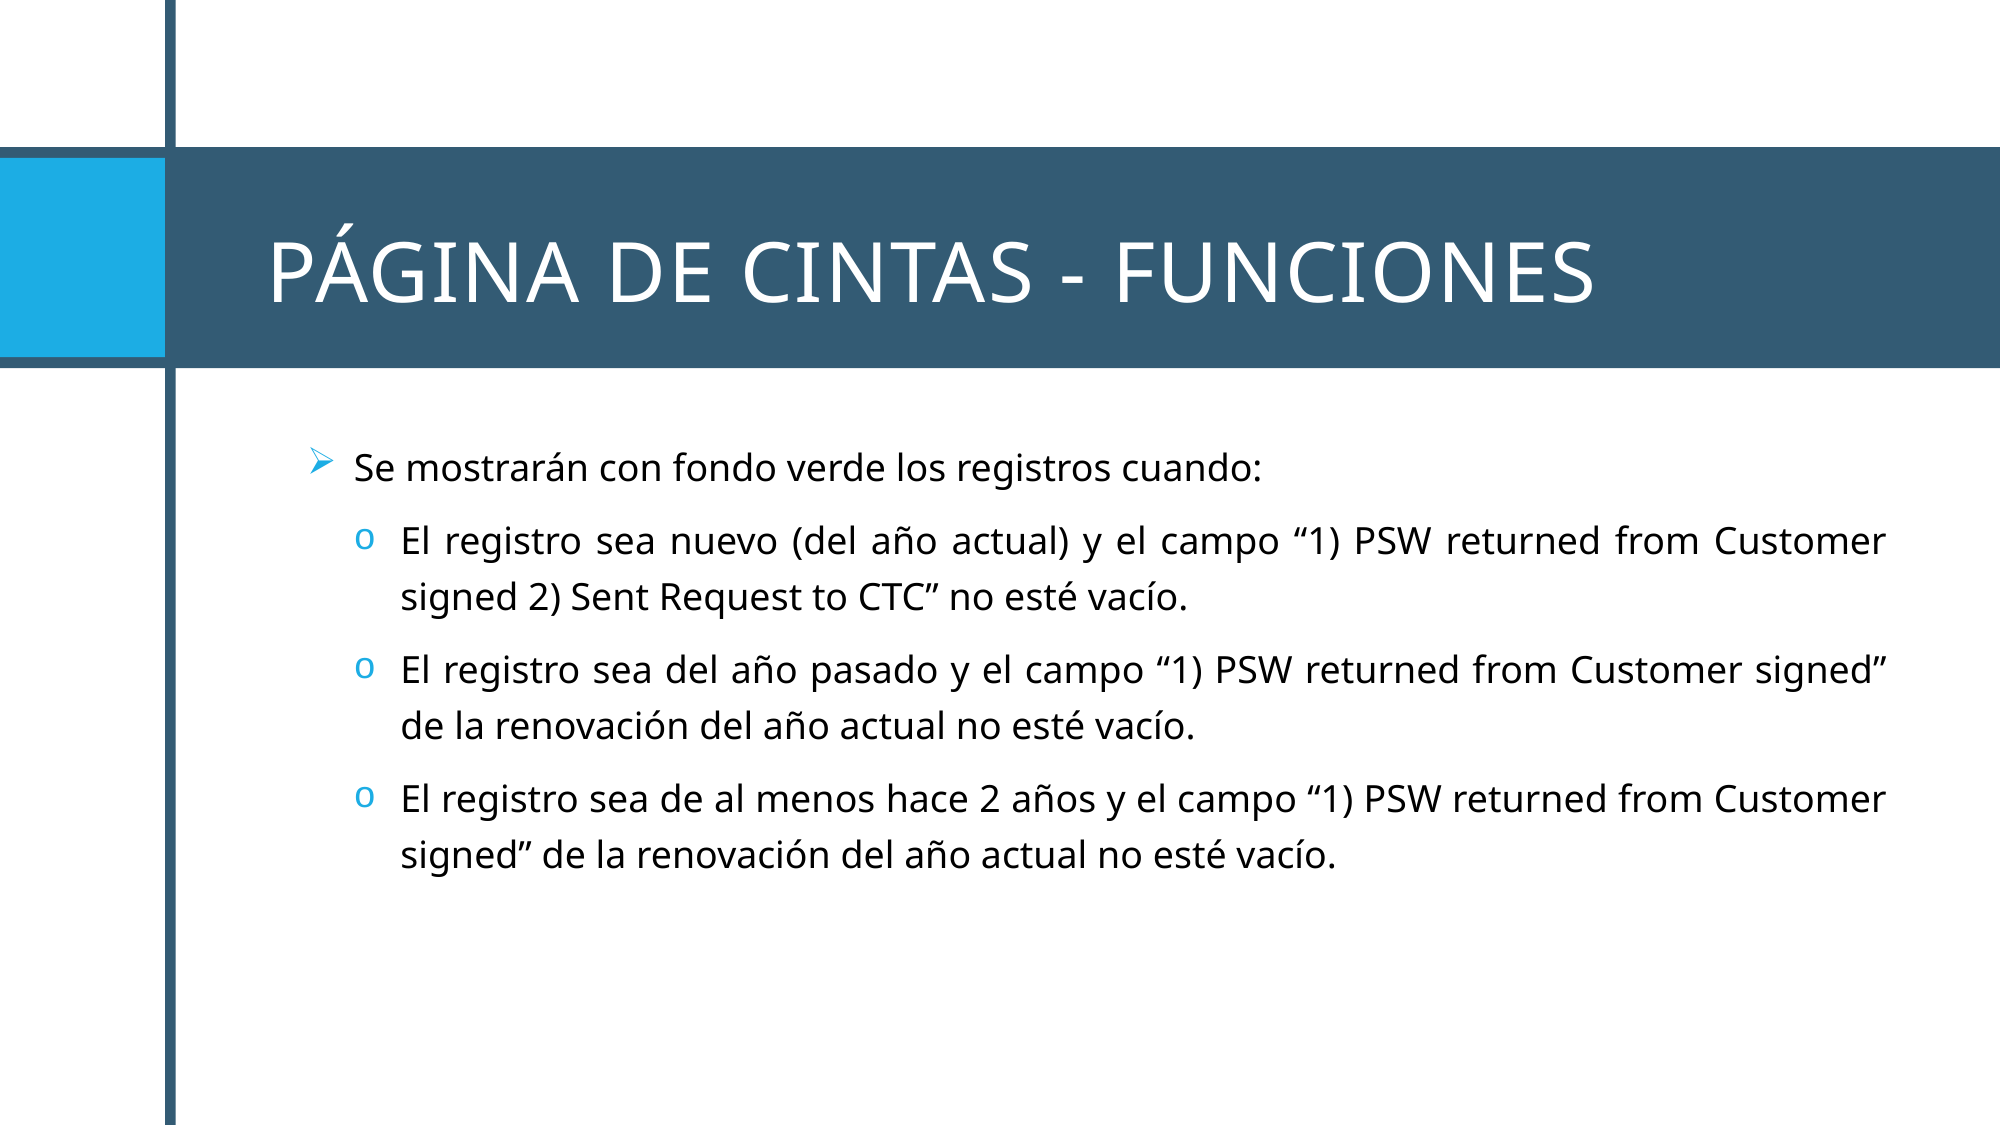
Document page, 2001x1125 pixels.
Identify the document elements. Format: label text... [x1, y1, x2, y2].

title Página de Cintas - Funciones [251, 157, 1895, 358]
list Se mostrarán con fondo verde los registros cuando: El registro sea nuevo (del año actual) y el campo “1) PSW returned from Customer signed 2) Sent Request to CTC” no esté vacío. El registro sea del año pasado y el campo “1) PSW returned from Customer signed” de la renovación del año actual no esté vacío. El registro sea de al menos hace 2 años y el campo “1) PSW returned from Customer signed” de la renovación del año actual no esté vacío. [253, 425, 1896, 1091]
